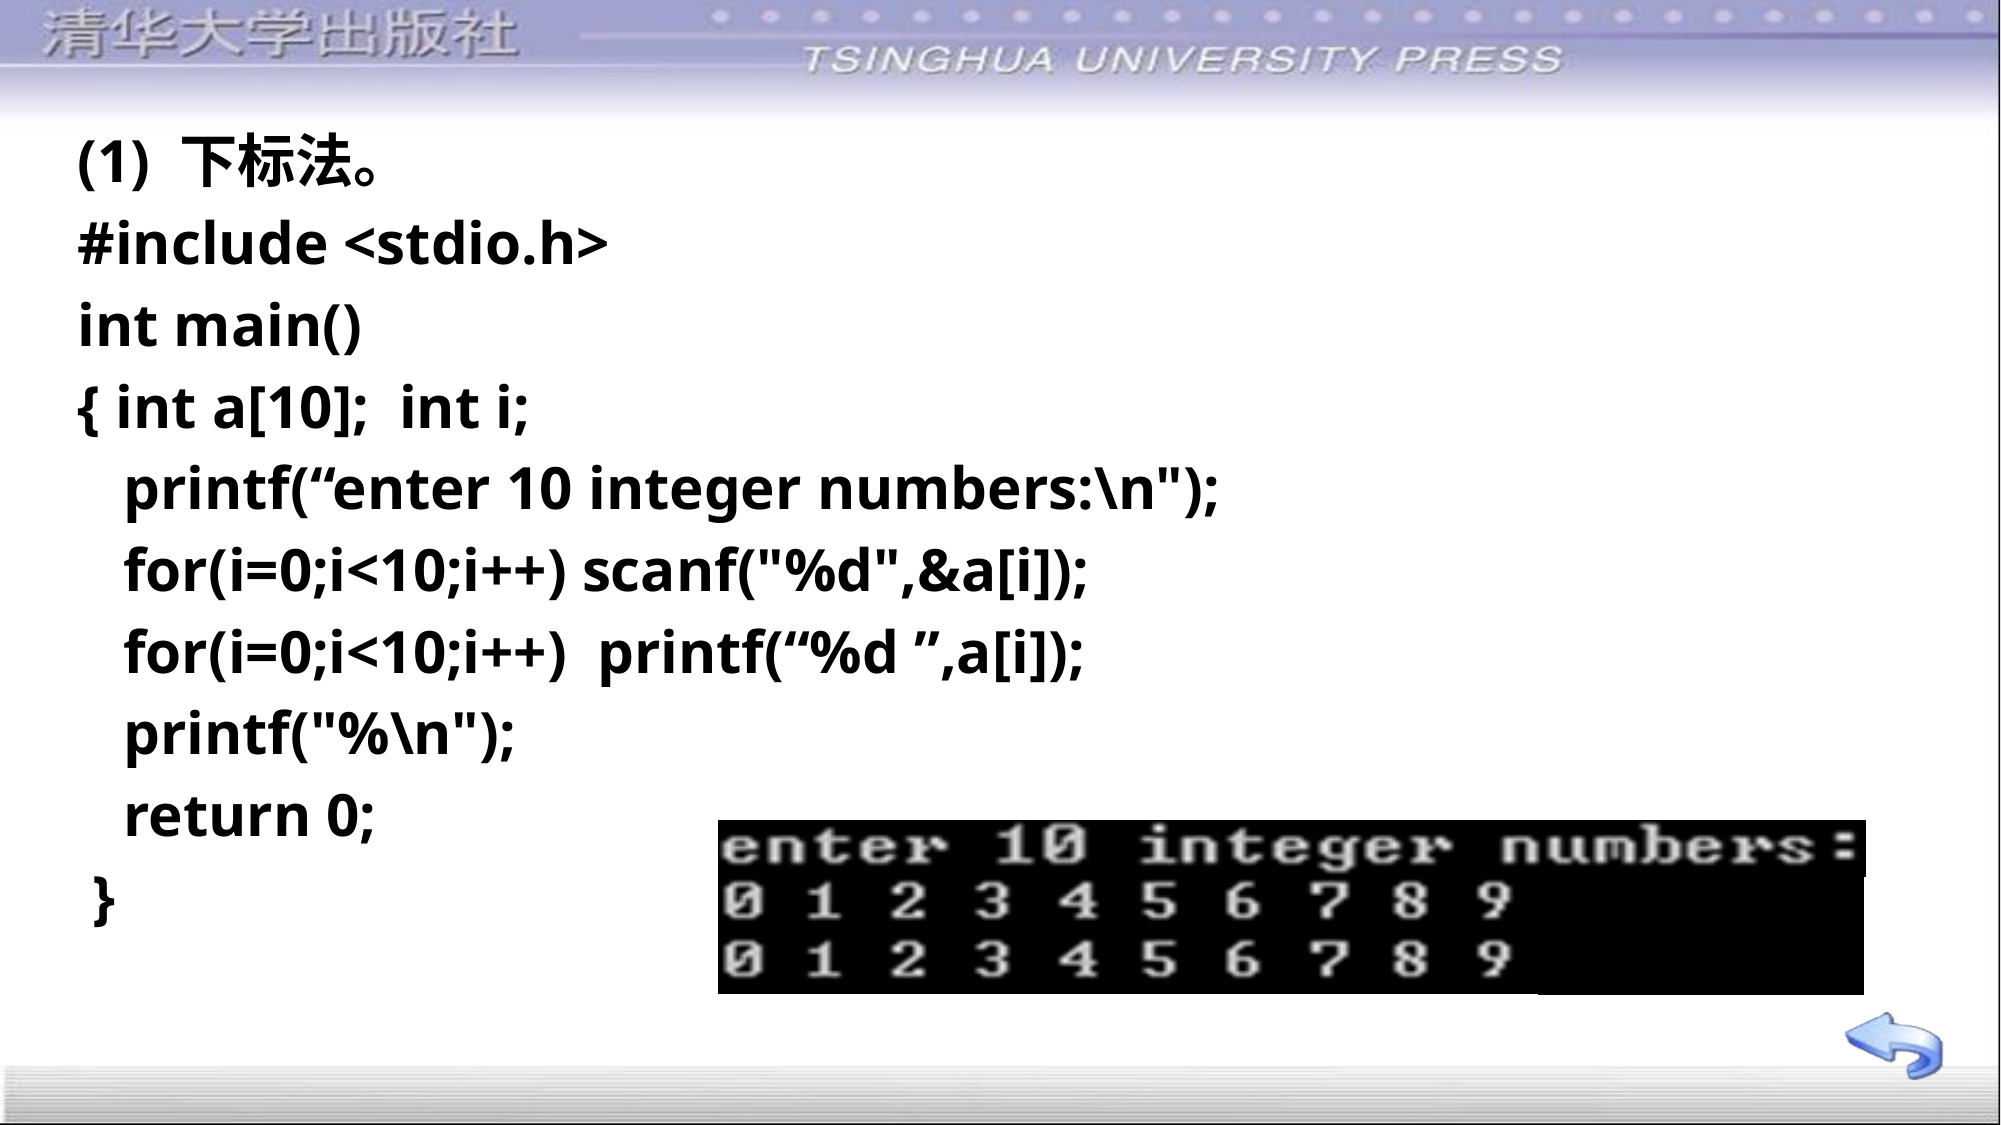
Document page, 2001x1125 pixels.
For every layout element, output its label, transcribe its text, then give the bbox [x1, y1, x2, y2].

list (1) 下标法。 #include <stdio.h> int main() { int a[10]; int i; printf(“enter 10 integer numbers:\n"); for(i=0;i<10;i++) scanf("%d",&a[i]); for(i=0;i<10;i++) printf(“%d ”,a[i]); printf("%\n"); return 0; } [62, 117, 1902, 1005]
picture [0, 0, 2001, 1125]
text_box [718, 820, 1866, 996]
